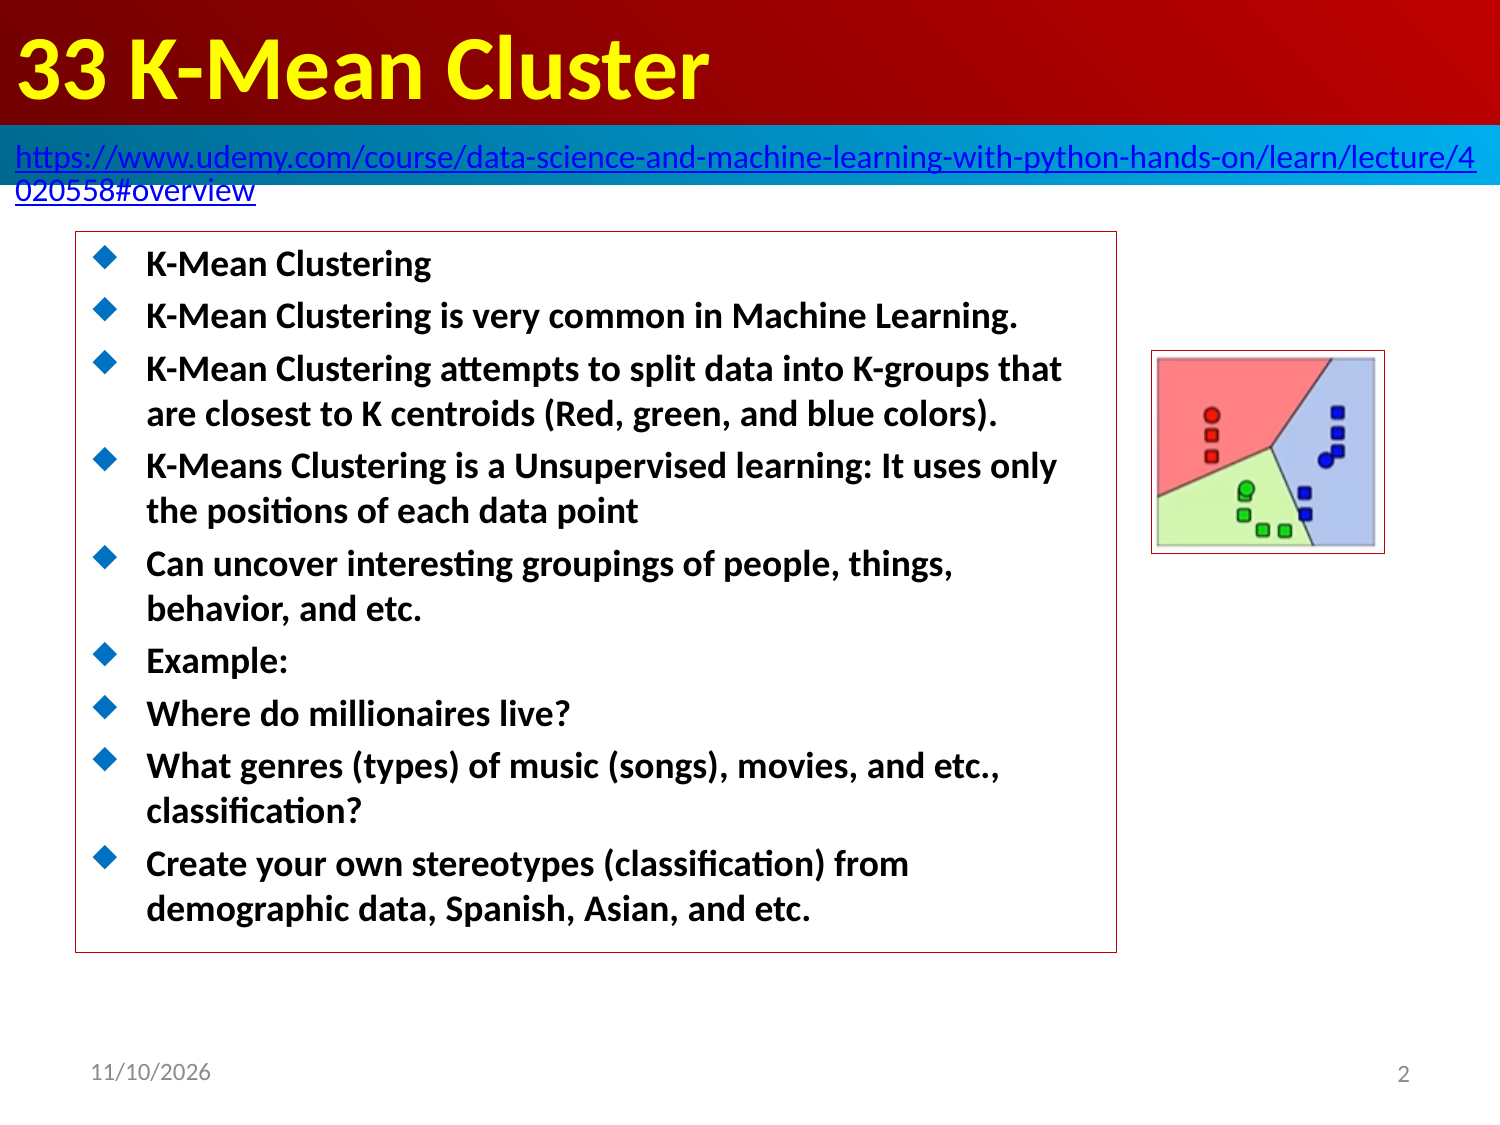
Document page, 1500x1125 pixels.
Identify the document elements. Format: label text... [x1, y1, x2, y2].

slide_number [75, 1040, 425, 1101]
slide_number 2 [1074, 1042, 1425, 1103]
subtitle K-Mean Clustering K-Mean Clustering is very common in Machine Learning. K-Mean Clustering attempts to split data into K-groups that are closest to K centroids (Red, green, and blue colors). K-Means Clustering is a Unsupervised learning: It uses only the positions of each data point Can uncover interesting groupings of people, things, behavior, and etc. Example: Where do millionaires live? What genres (types) of music (songs), movies, and etc., classification? Create your own stereotypes (classification) from demographic data, Spanish, Asian, and etc. [75, 231, 1117, 953]
text_box https://www.udemy.com/course/data-science-and-machine-learning-with-python-hands-on/learn/lecture/4020558#overview [0, 125, 1500, 185]
picture [1151, 350, 1385, 554]
title 33 K-Mean Cluster [0, 0, 1500, 125]
